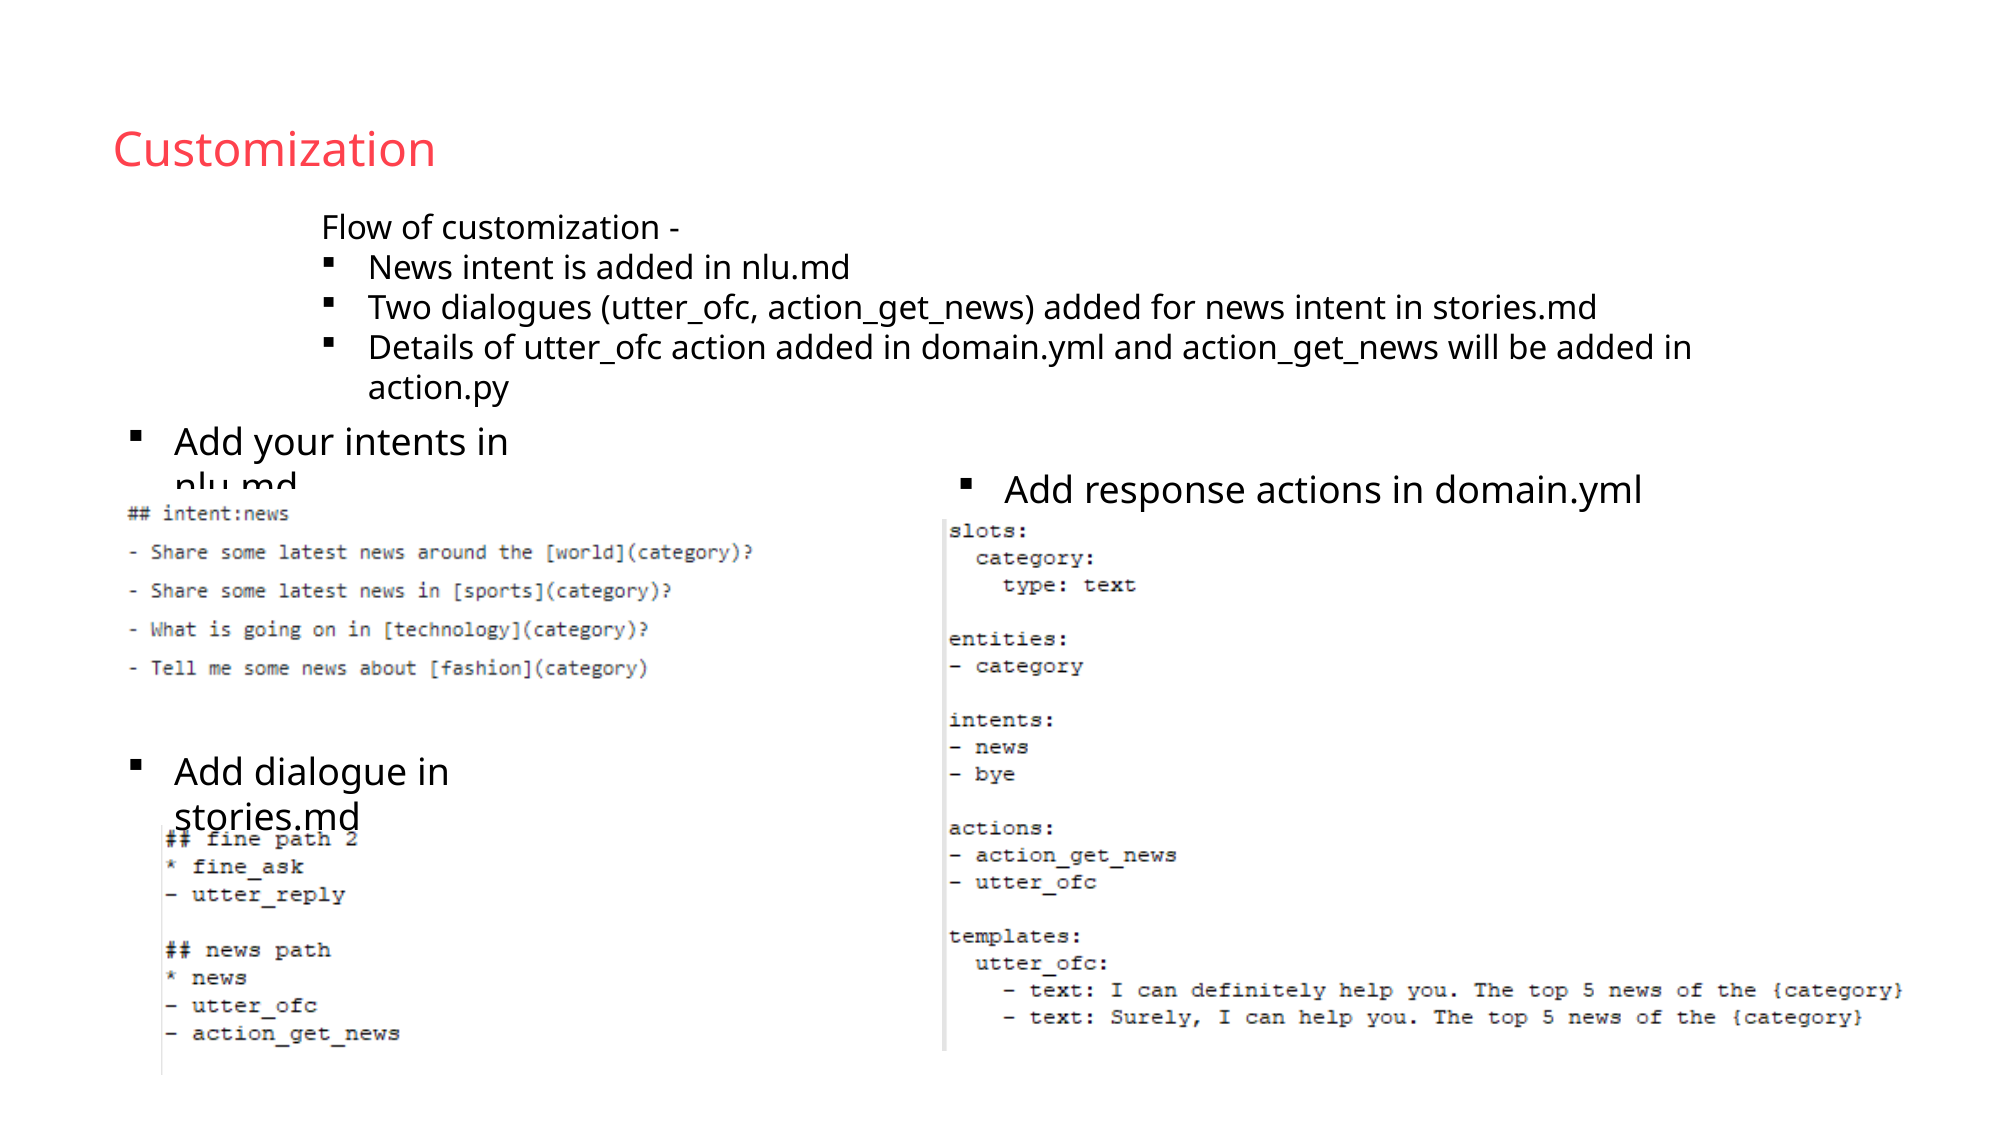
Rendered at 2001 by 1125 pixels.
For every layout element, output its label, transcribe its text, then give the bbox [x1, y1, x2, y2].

text_box Add your intents in nlu.md [112, 410, 636, 489]
picture [112, 489, 776, 683]
text_box Add dialogue in stories.md [112, 740, 643, 845]
text_box Add response actions in domain.yml [942, 459, 1673, 519]
picture [161, 825, 476, 1075]
text_box Flow of customization - News intent is added in nlu.md Two dialogues (utter_ofc, action_get_news) added for news intent in stories.md Details of utter_ofc action added in domain.yml and action_get_news will be added in action.py [306, 199, 1789, 414]
title Customization [112, 112, 1887, 236]
picture [942, 519, 1936, 1051]
